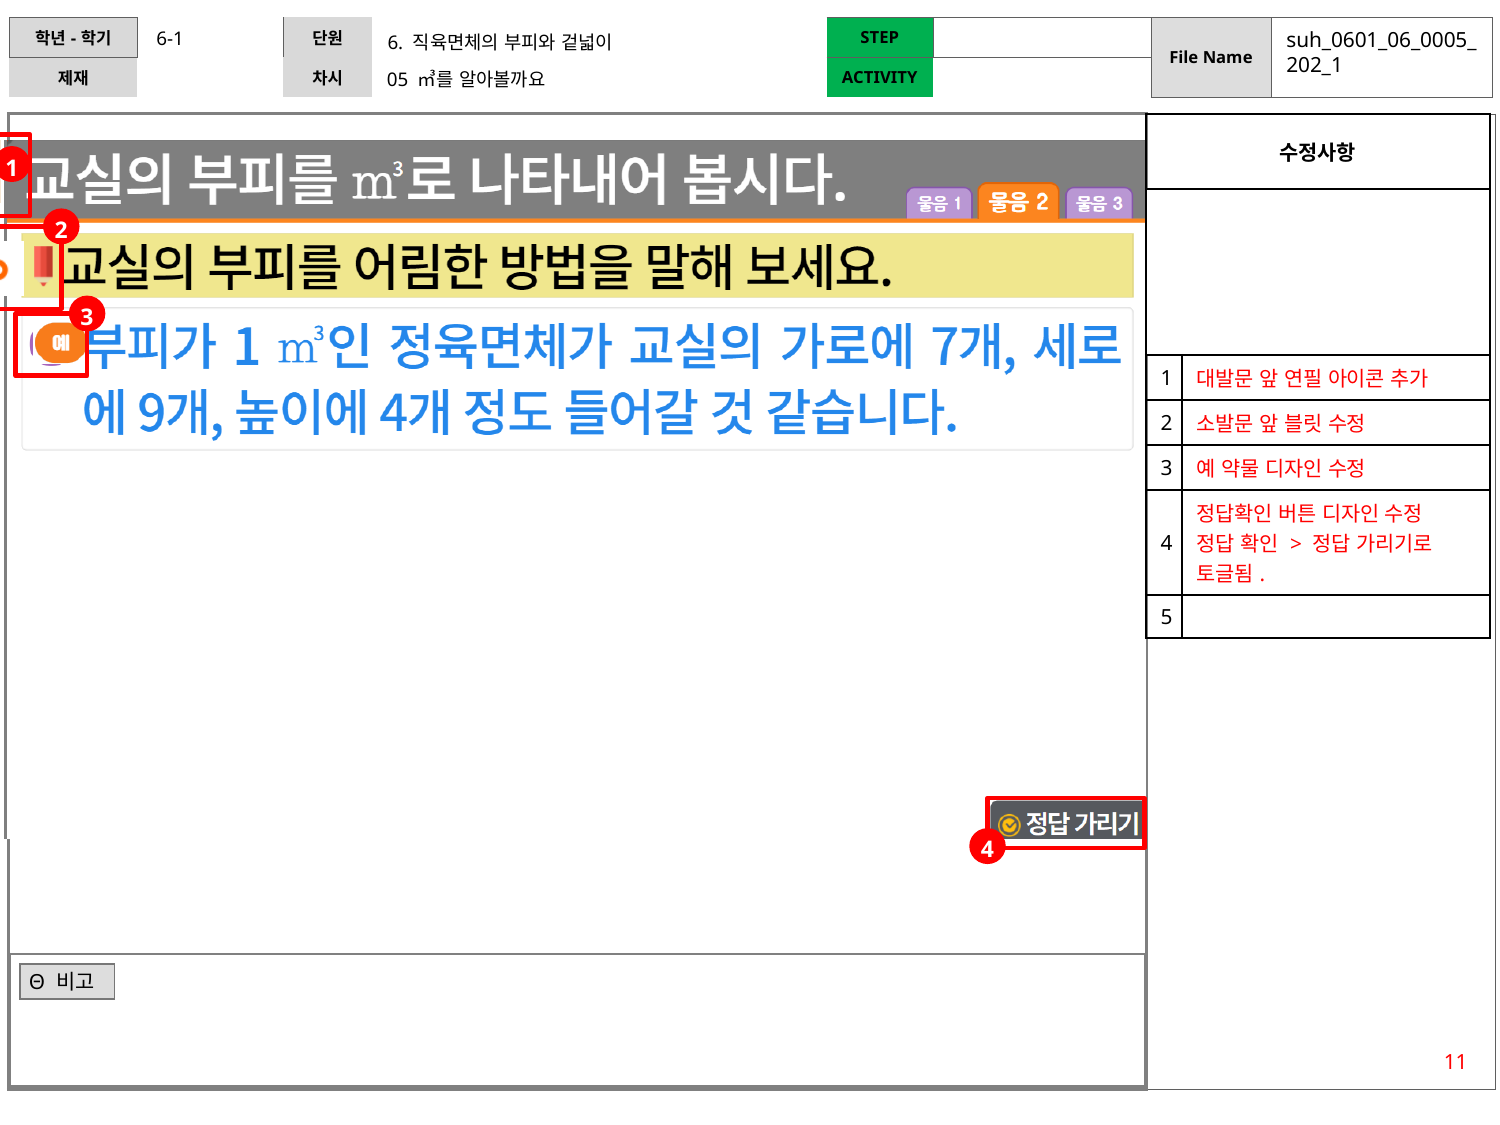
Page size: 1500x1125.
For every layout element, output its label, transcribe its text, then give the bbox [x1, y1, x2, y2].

table_cell [1150, 190, 1489, 354]
table_cell 1 [1150, 356, 1181, 399]
table_cell [1183, 596, 1489, 637]
table_cell 2 [1150, 401, 1181, 444]
text_box [0, 132, 32, 139]
text_box [1008, 844, 1146, 850]
table_cell 정답확인 버튼 디자인 수정 정답 확인 > 정답 가리기로 토글됨. [1183, 491, 1489, 594]
text_box 6-1 [141, 18, 284, 55]
text_box 6. 직육면체의 부피와 겉넓이 [372, 23, 828, 48]
table_cell 예 약물 디자인 수정 [1183, 446, 1489, 489]
table_cell 4 [1150, 491, 1181, 594]
text_box 05 ㎥를 알아볼까요 [372, 60, 821, 96]
table_cell 3 [1150, 446, 1181, 489]
table_header 수정사항 [1147, 115, 1489, 188]
picture [0, 139, 1146, 839]
table_cell 소발문 앞 블릿 수정 [1183, 401, 1489, 444]
text_box 4 [967, 846, 1008, 867]
text_box suh_0601_06_0005_202_1 [1271, 18, 1500, 84]
table_cell 대발문 앞 연필 아이콘 추가 [1183, 356, 1489, 399]
table_cell 5 [1150, 596, 1181, 637]
